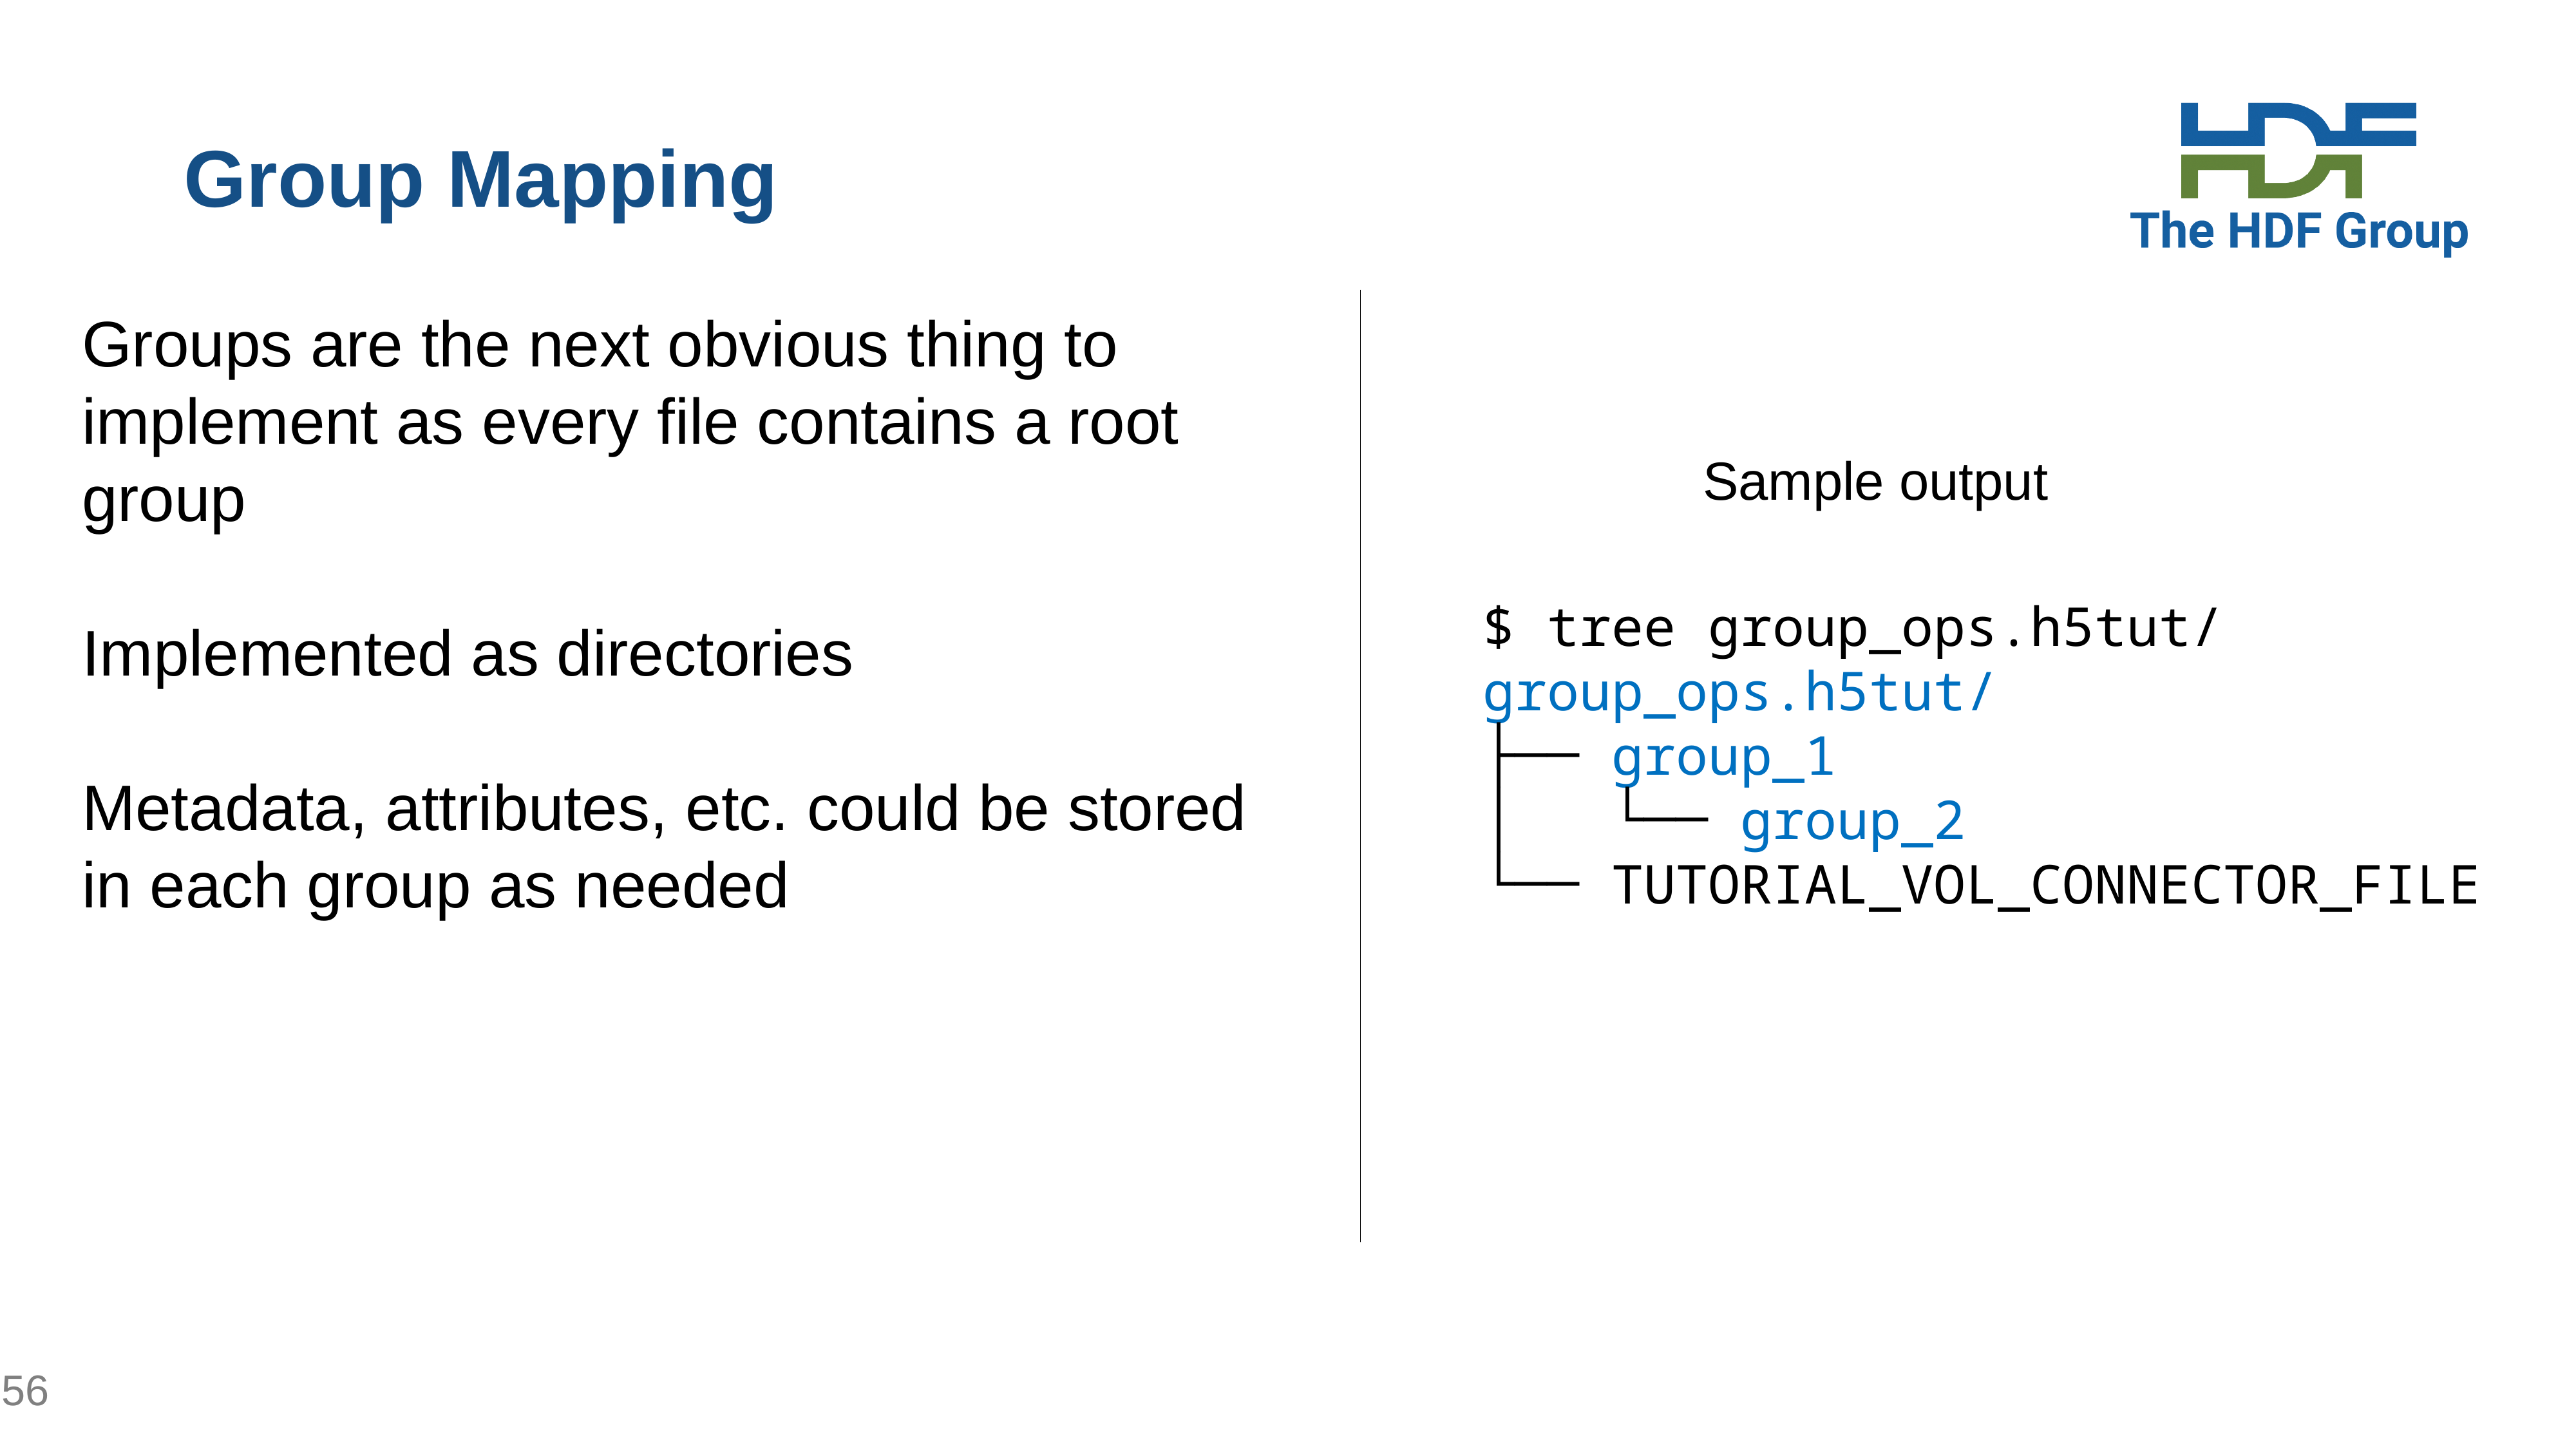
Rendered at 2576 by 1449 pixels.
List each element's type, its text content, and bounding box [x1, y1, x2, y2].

text_box $ tree group_ops.h5tut/ group_ops.h5tut/ ├── group_1 │ └── group_2 └── TUTORIAL_VOL_CONNECTOR_FILE [1473, 587, 2576, 920]
text_box Groups are the next obvious thing to implement as every file contains a root group Implemented as directories Metadata, attributes, etc. could be stored in each group as needed [72, 298, 1272, 925]
title Group Mapping [178, 142, 1980, 220]
text_box Sample output [1433, 441, 2318, 516]
picture [2112, 98, 2485, 264]
